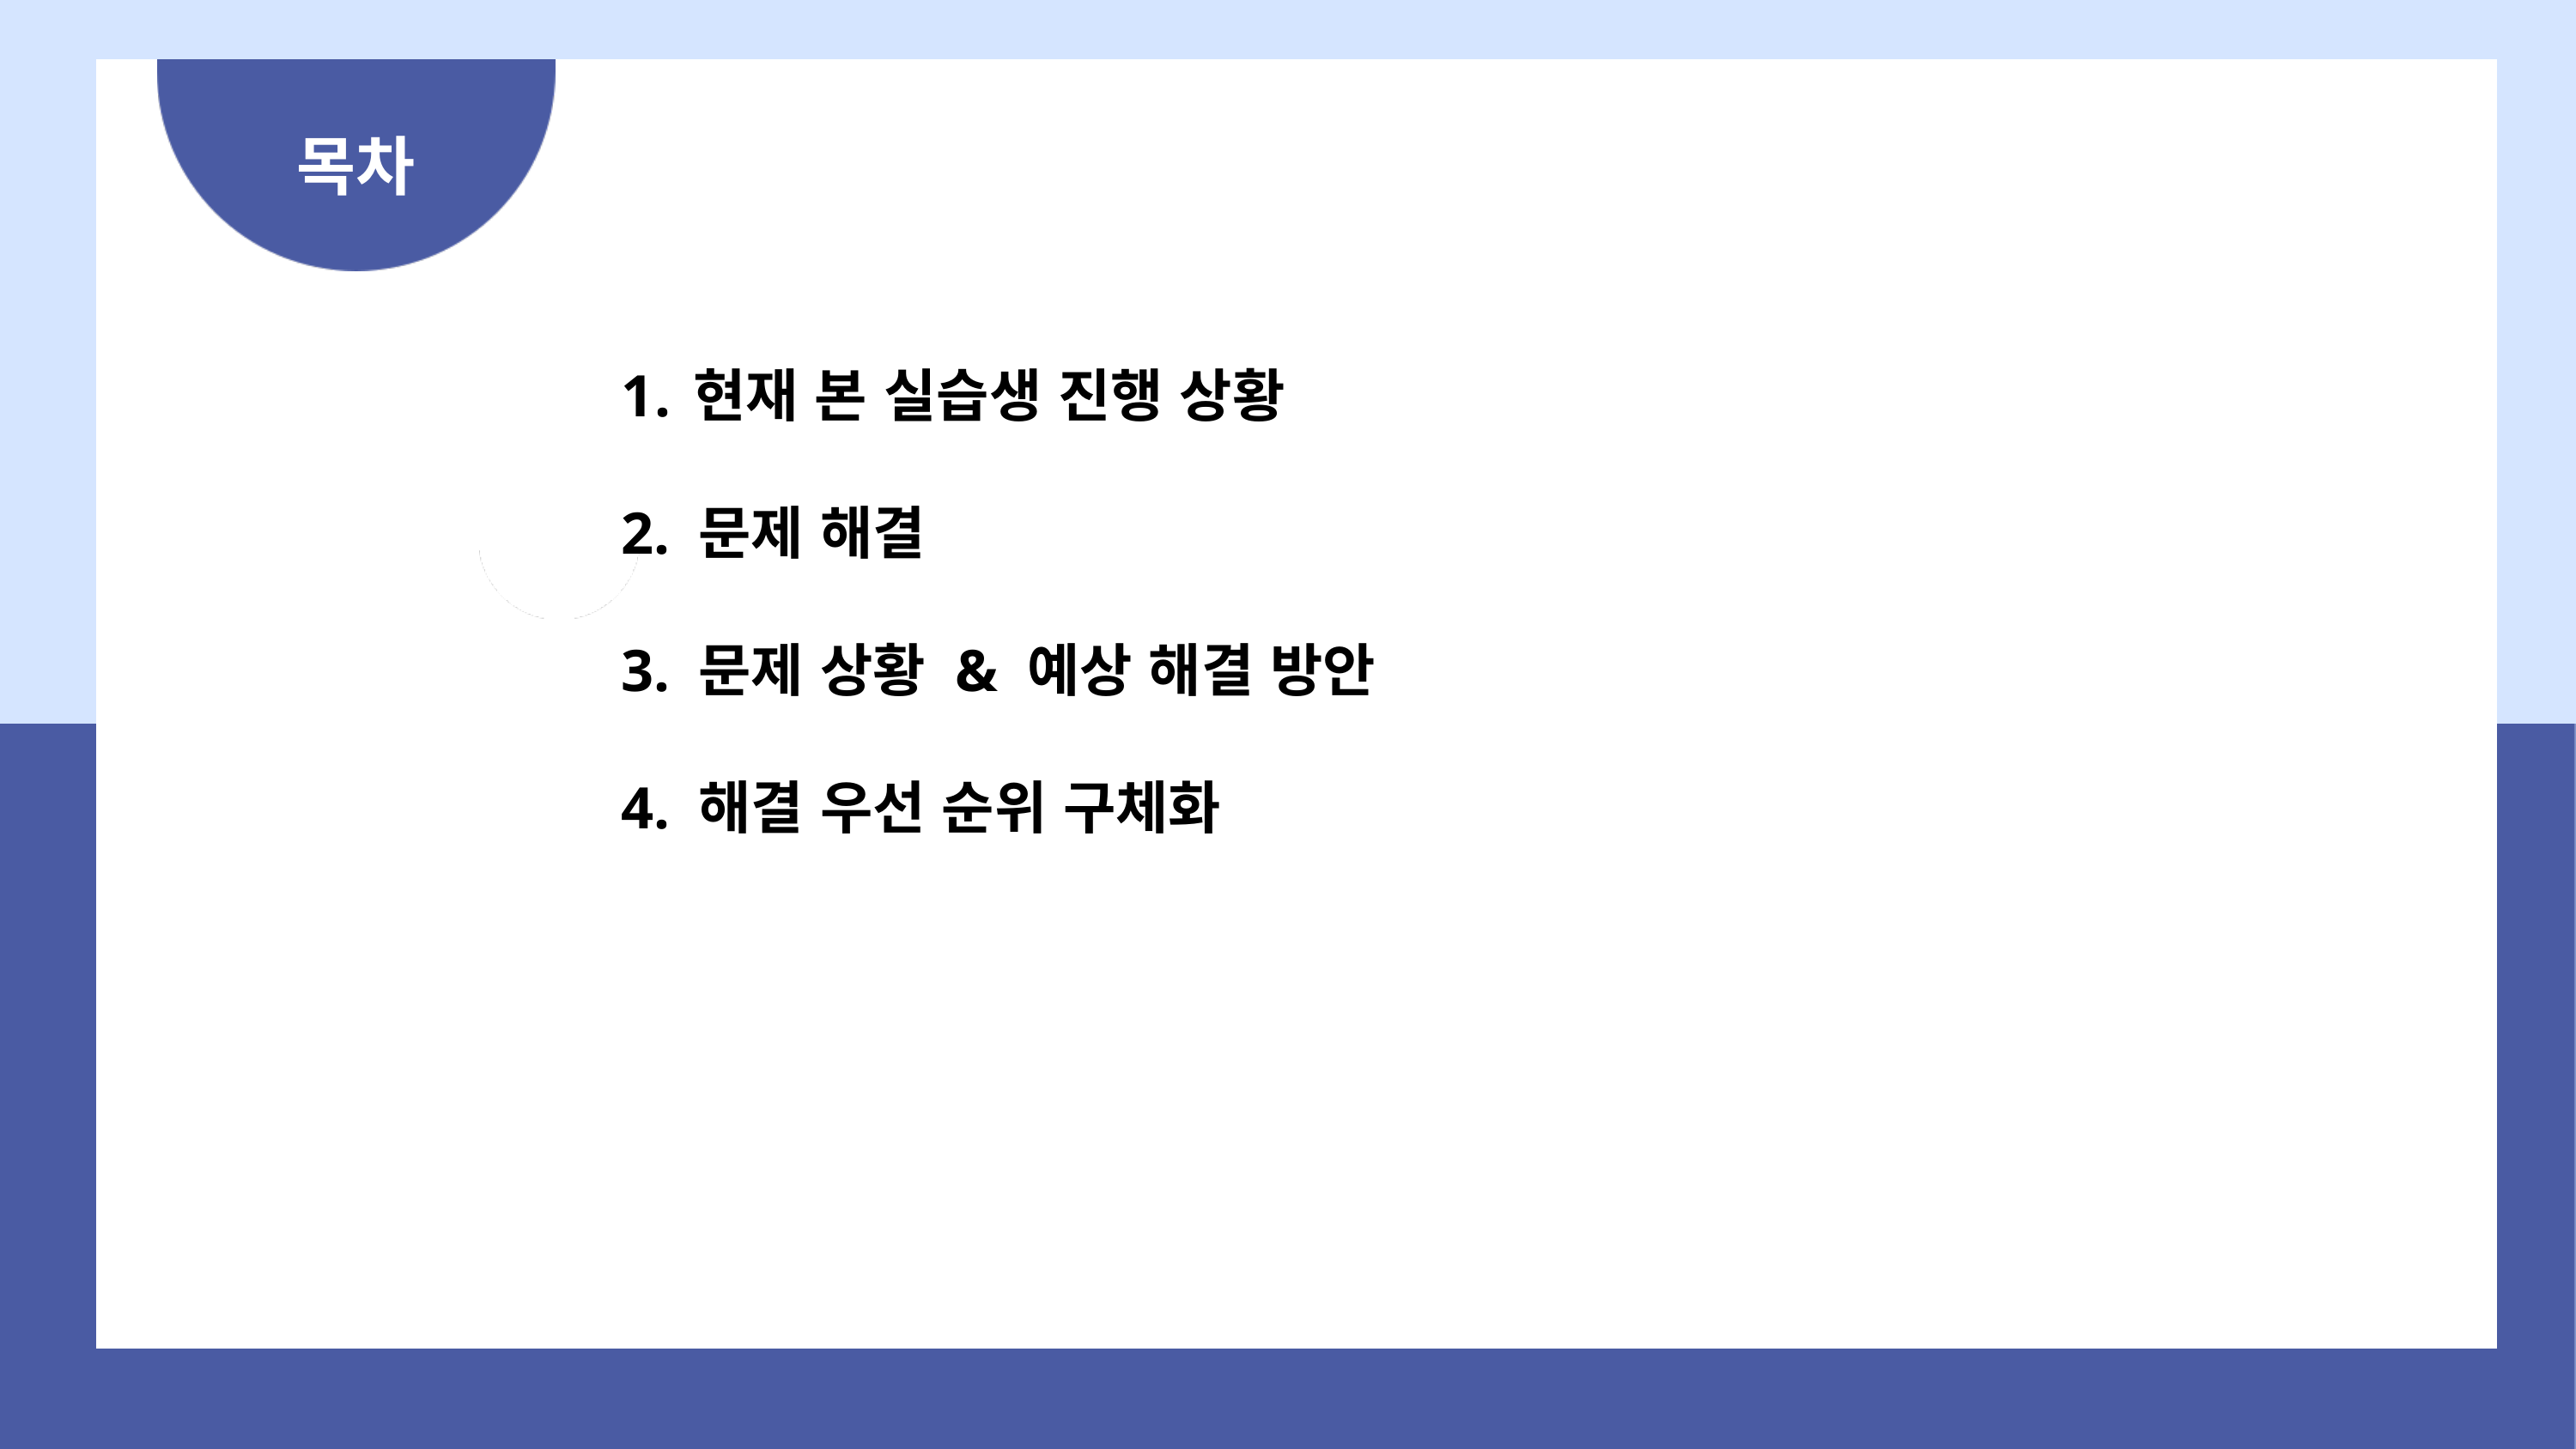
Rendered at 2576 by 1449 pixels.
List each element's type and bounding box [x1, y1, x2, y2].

text_box [478, 533, 641, 620]
text_box [0, 724, 2576, 1449]
text_box [156, 58, 556, 271]
text_box [96, 58, 2497, 1349]
